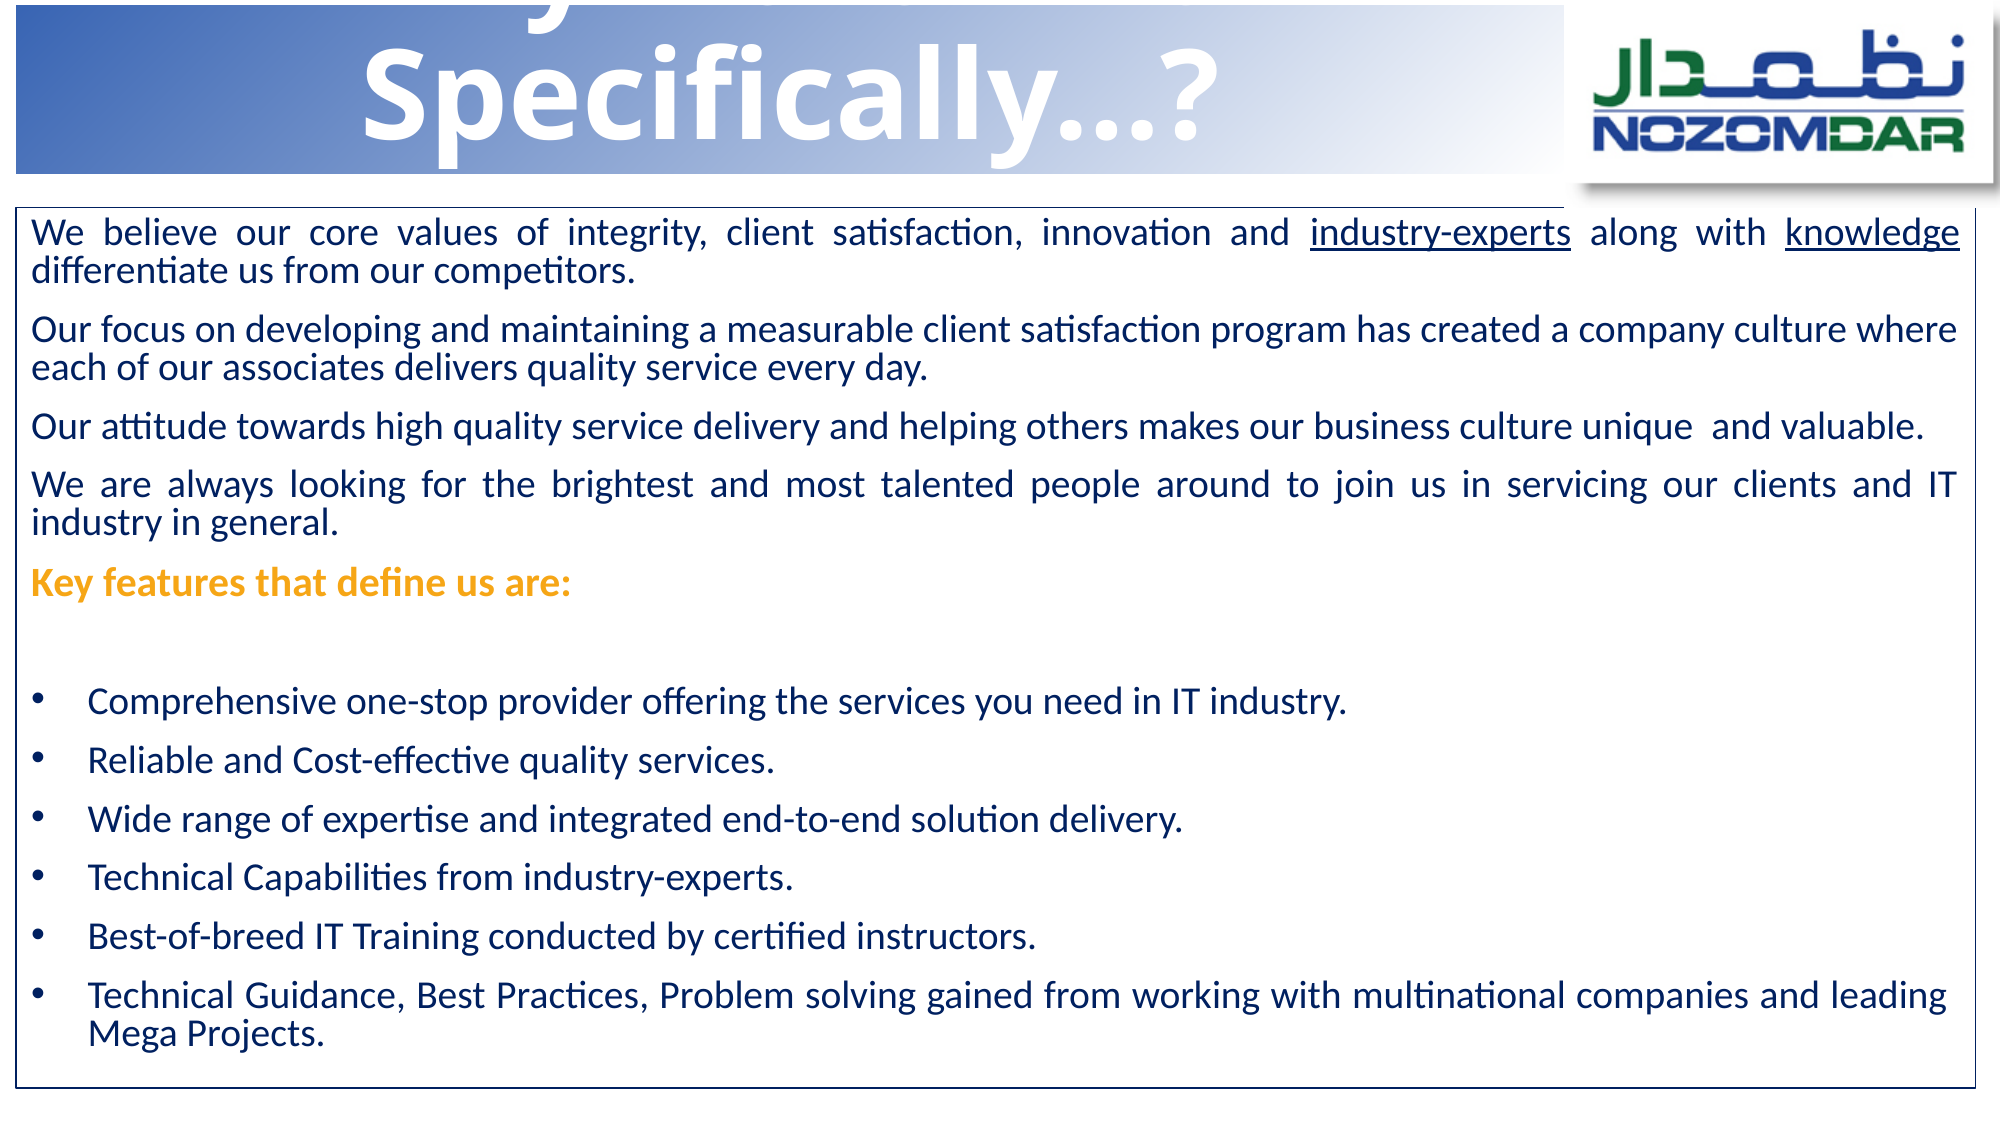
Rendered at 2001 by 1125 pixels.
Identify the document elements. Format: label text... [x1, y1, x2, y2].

title Why NozomDar Specifically…? [16, 5, 1564, 174]
subtitle We believe our core values of integrity, client satisfaction, innovation and industry-experts along with knowledge differentiate us from our competitors. Our focus on developing and maintaining a measurable client satisfaction program has created a company culture where each of our associates delivers quality service every day. Our attitude towards high quality service delivery and helping others makes our business culture unique and valuable. We are always looking for the brightest and most talented people around to join us in servicing our clients and IT industry in general. Key features that define us are: Comprehensive one-stop provider offering the services you need in IT industry. Reliable and Cost-effective quality services. Wide range of expertise and integrated end-to-end solution delivery. Technical Capabilities from industry-experts. Best-of-breed IT Training conducted by certified instructors. Technical Guidance, Best Practices, Problem solving gained from working with multinational companies and leading Mega Projects. [16, 207, 1976, 1089]
picture [1564, 0, 2000, 208]
